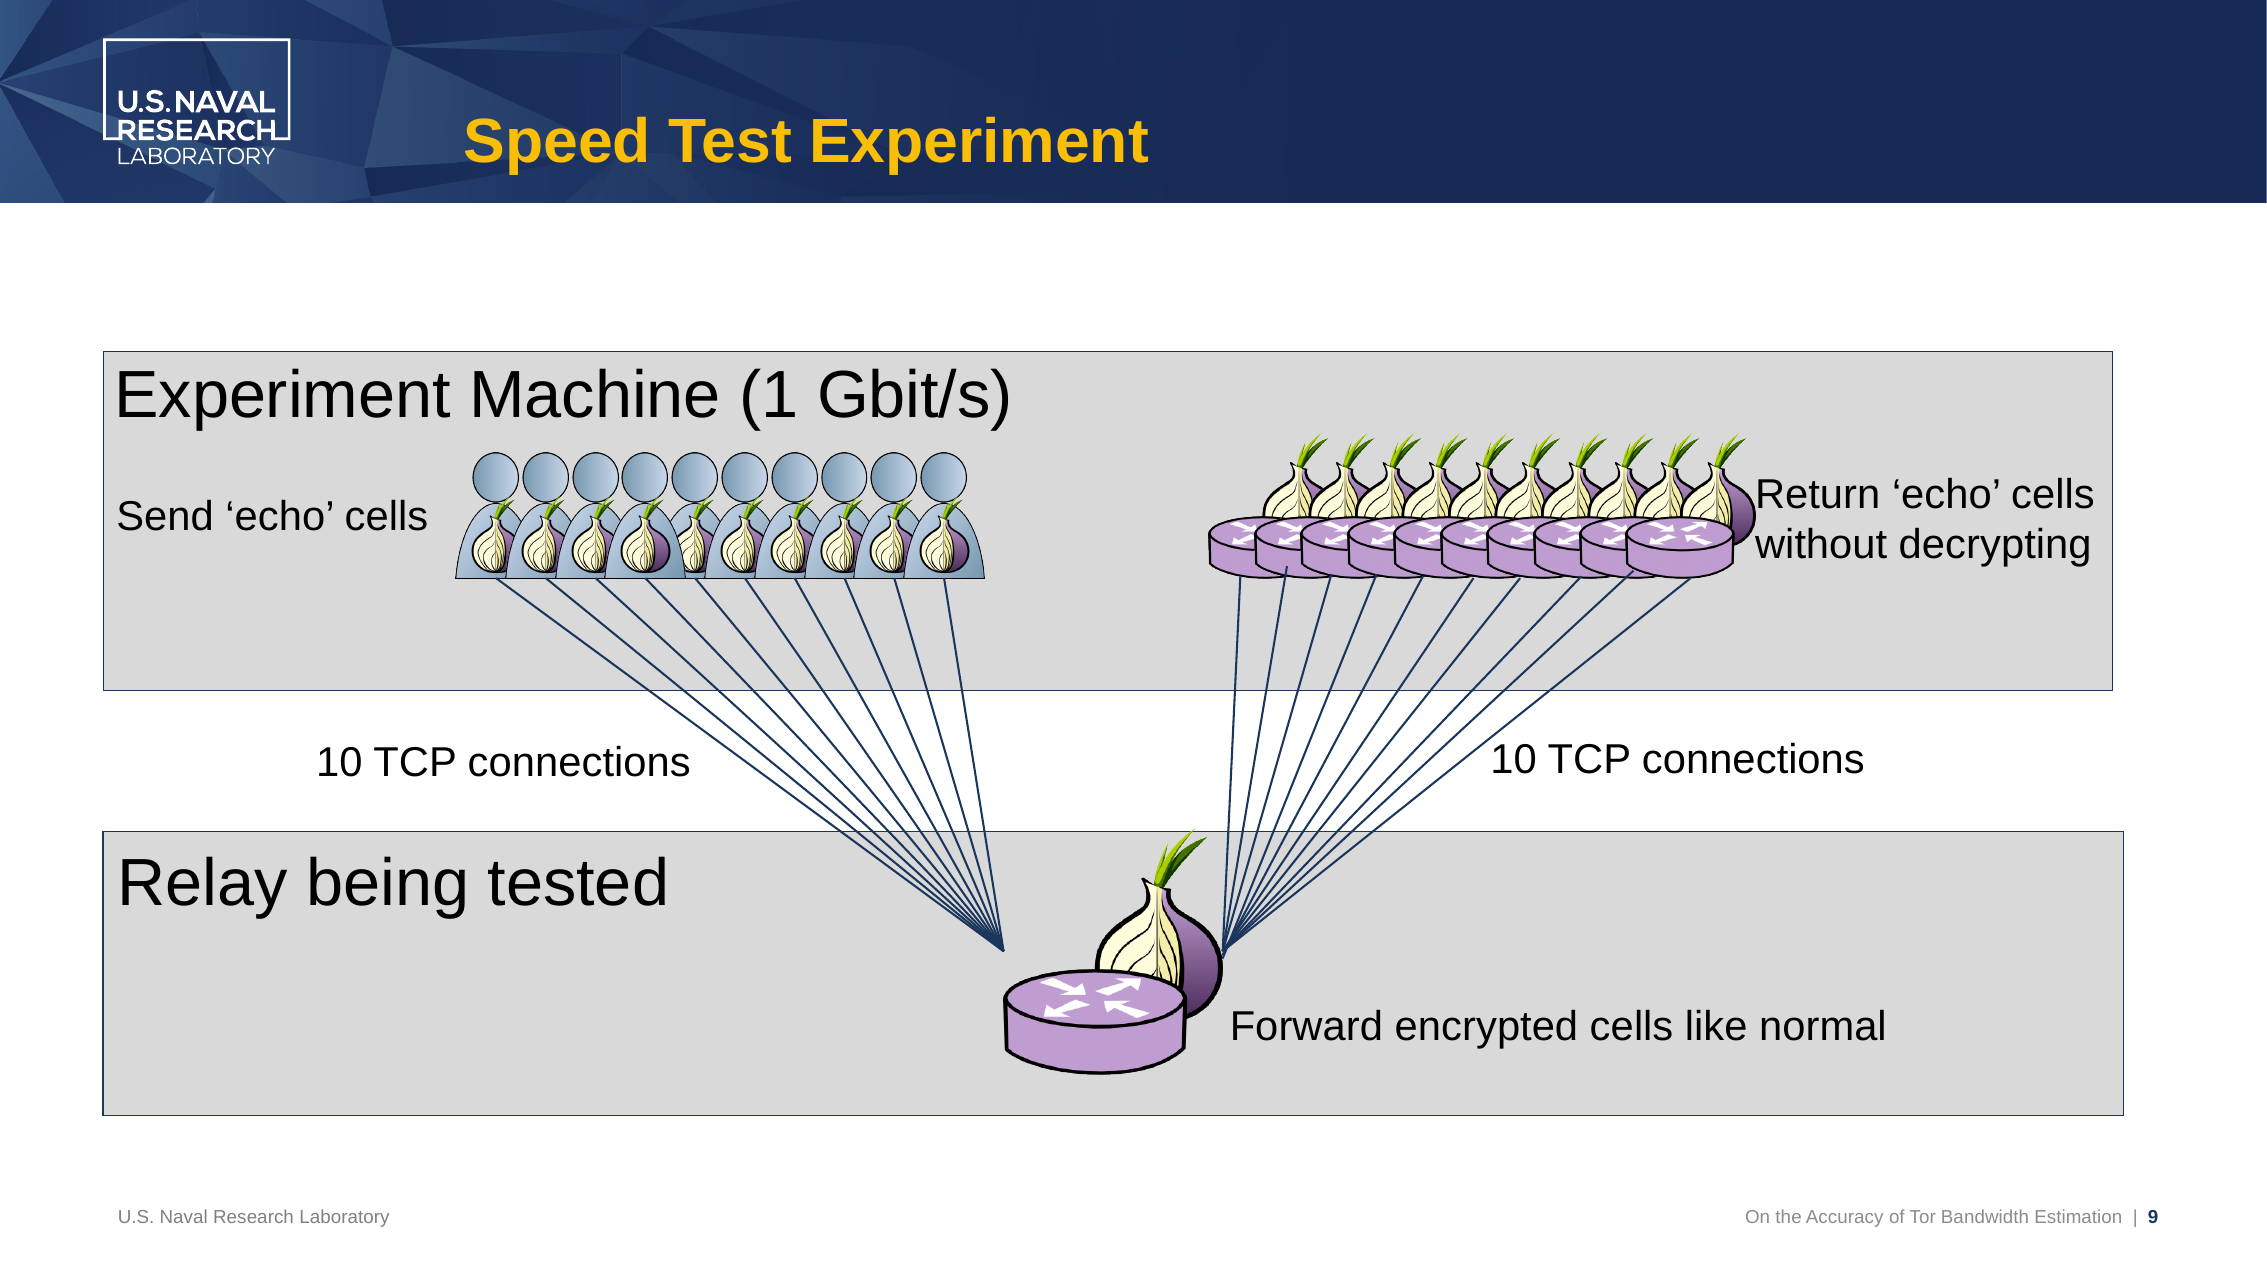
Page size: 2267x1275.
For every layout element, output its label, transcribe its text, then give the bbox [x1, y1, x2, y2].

text_box Send ‘echo’ cells [101, 481, 444, 547]
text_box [1634, 578, 1691, 952]
text_box [102, 831, 2124, 1116]
text_box [103, 351, 2113, 691]
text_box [695, 578, 745, 952]
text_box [794, 578, 844, 952]
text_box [894, 578, 944, 952]
text_box 10 TCP connections [1691, 724, 1880, 789]
text_box Relay being tested [102, 831, 496, 927]
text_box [745, 578, 794, 952]
text_box Return ‘echo’ cells without decrypting [1756, 459, 2122, 575]
picture [1208, 432, 1756, 579]
title Speed Test Experiment [463, 104, 2113, 180]
footer U.S. Naval Research Laboratory [103, 1181, 868, 1250]
picture [455, 452, 985, 579]
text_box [1222, 566, 1287, 570]
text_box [1222, 952, 1377, 959]
slide_number On the Accuracy of Tor Bandwidth Estimation | 9 [1255, 1181, 2159, 1250]
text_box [944, 578, 1004, 952]
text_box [496, 578, 595, 952]
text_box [1222, 570, 1634, 952]
text_box Forward encrypted cells like normal [1223, 991, 1903, 1057]
picture [0, 0, 2267, 203]
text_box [645, 578, 695, 952]
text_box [844, 578, 894, 952]
text_box Experiment Machine (1 Gbit/s) [99, 343, 1029, 439]
text_box 10 TCP connections [301, 727, 496, 793]
picture [1003, 827, 1223, 1075]
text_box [595, 578, 645, 952]
